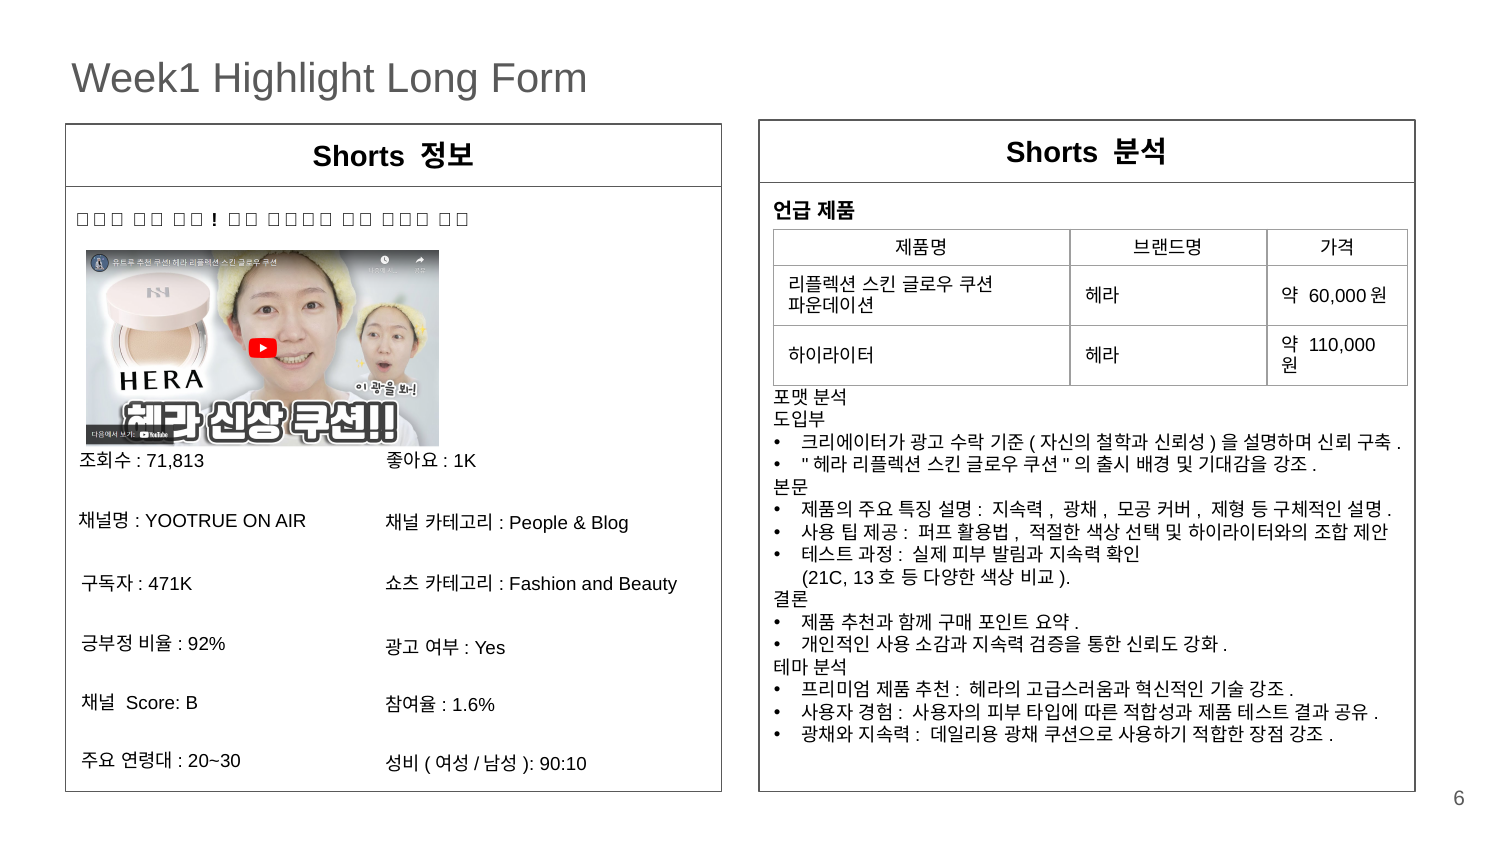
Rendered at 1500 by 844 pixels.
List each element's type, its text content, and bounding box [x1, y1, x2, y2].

text_box 쇼츠 카테고리: Fashion and Beauty [372, 560, 719, 606]
table_cell 하이라이터 [774, 326, 1069, 370]
text_box [1408, 289, 1416, 370]
text_box 광고 여부: Yes [370, 624, 719, 671]
text_box 유트루 추천 쿠션! 헤라 리플렉션 스킨 글로우 쿠션 [60, 196, 739, 242]
slide_number 6 [1389, 764, 1480, 830]
text_box 언급 제품 [758, 183, 1416, 289]
text_box 참여율: 1.6% [370, 681, 719, 727]
table_header 가격 [1268, 230, 1407, 265]
table_cell 약 110,000원 [1268, 326, 1407, 370]
text_box 채널 Score: B [66, 679, 372, 725]
text_box 구독자: 471K [66, 560, 372, 606]
text_box 주요 연령대: 20~30 [66, 737, 372, 783]
text_box [758, 289, 773, 370]
text_box 성비(여성/남성): 90:10 [370, 740, 719, 786]
text_box [758, 761, 1416, 792]
text_box [65, 242, 722, 792]
table_cell 헤라 [1071, 266, 1266, 325]
text_box Shorts 정보 [65, 123, 722, 187]
picture [86, 250, 439, 448]
table_header 제품명 [774, 230, 1069, 265]
text_box 채널 카테고리: People & Blog [370, 499, 719, 545]
text_box 좋아요: 1K [371, 437, 720, 483]
text_box Shorts 분석 [758, 119, 1416, 183]
text_box 포맷 분석 도입부 크리에이터가 광고 수락 기준(자신의 철학과 신뢰성)을 설명하며 신뢰 구축. "헤라 리플렉션 스킨 글로우 쿠션"의 출시 배경 및 기대감을 강조. 본문 제품의 주요 특징 설명: 지속력, 광채, 모공 커버, 제형 등 구체적인 설명. 사용 팁 제공: 퍼프 활용법, 적절한 색상 선택 및 하이라이터와의 조합 제안 테스트 과정: 실제 피부 발림과 지속력 확인 (21C, 13호 등 다양한 색상 비교). 결론 제품 추천과 함께 구매 포인트 요약. 개인적인 사용 소감과 지속력 검증을 통한 신뢰도 강화. 테마 분석 프리미엄 제품 추천: 헤라의 고급스러움과 혁신적인 기술 강조. 사용자 경험: 사용자의 피부 타입에 따른 적합성과 제품 테스트 결과 공유. 광채와 지속력: 데일리용 광채 쿠션으로 사용하기 적합한 장점 강조. [758, 370, 1432, 761]
text_box Week1 Highlight Long Form [56, 36, 1214, 117]
table_cell 약 60,000원 [1268, 266, 1407, 325]
table_cell 리플렉션 스킨 글로우 쿠션 파운데이션 [774, 266, 1069, 325]
table_header 브랜드명 [1071, 230, 1266, 265]
text_box [65, 187, 722, 196]
text_box 긍부정 비율: 92% [66, 620, 372, 666]
table_cell 헤라 [1071, 326, 1266, 370]
text_box 채널명: YOOTRUE ON AIR [63, 497, 371, 543]
text_box 조회수: 71,813 [64, 437, 371, 483]
